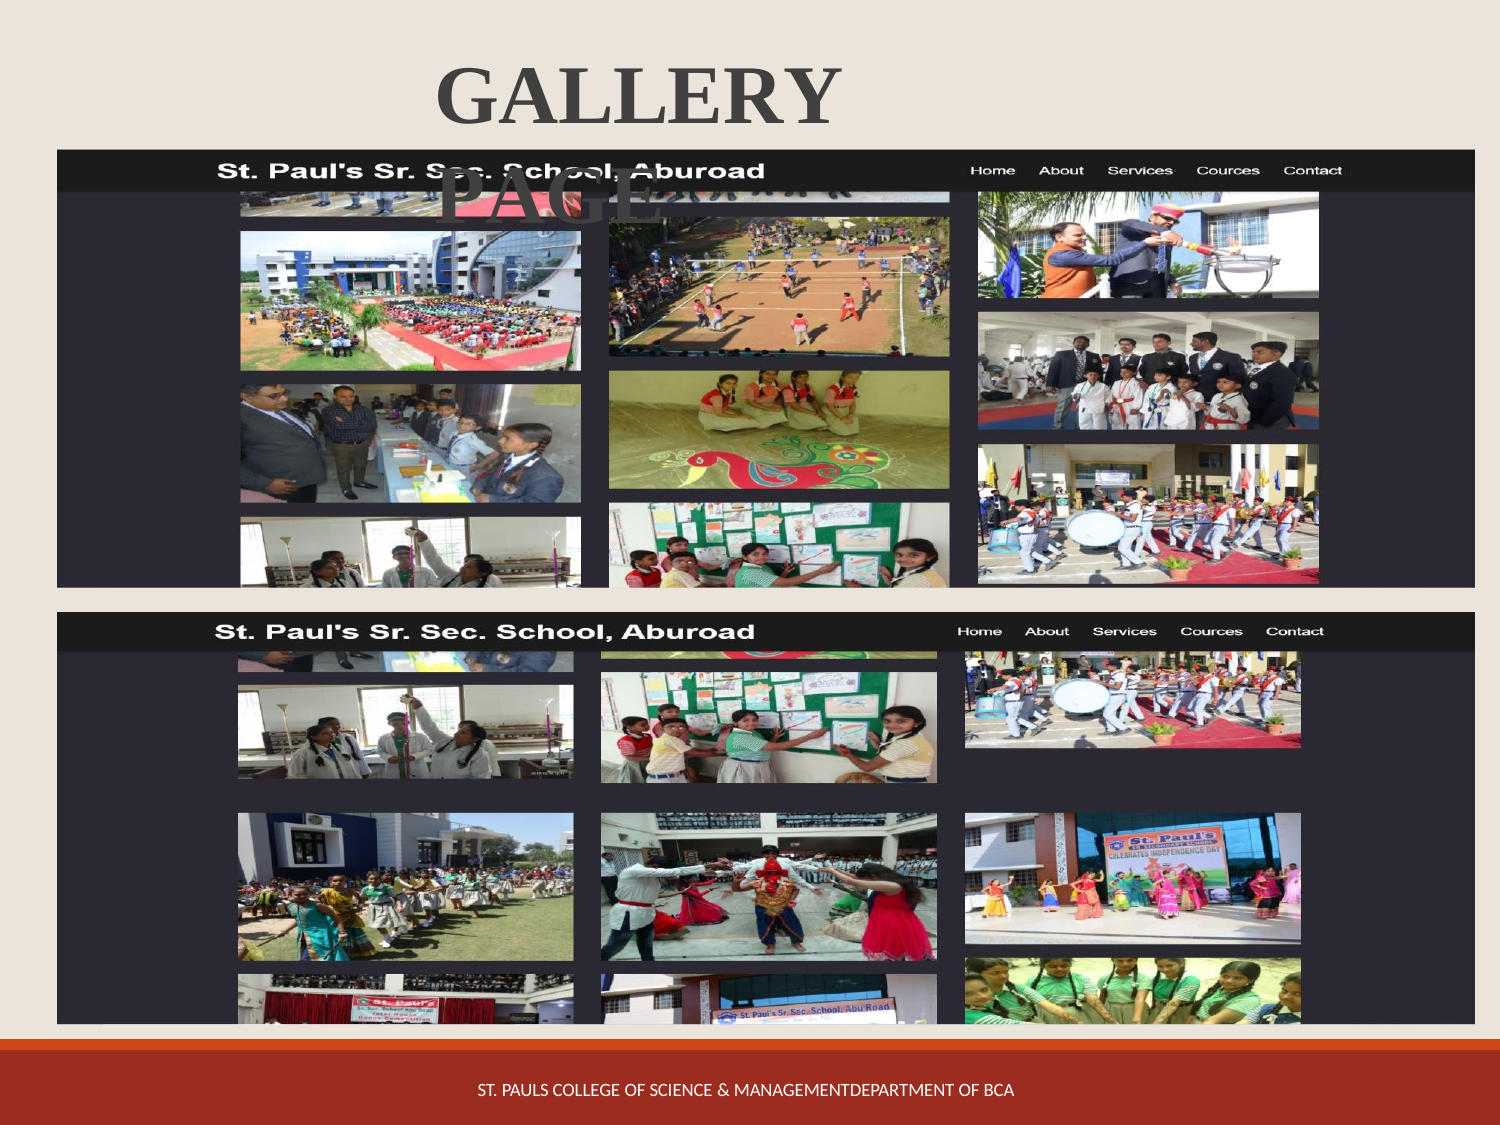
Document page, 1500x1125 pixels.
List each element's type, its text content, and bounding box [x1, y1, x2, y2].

footer ST. PAULS COLLEGE OF SCIENCE & MANAGEMENTDEPARTMENT OF BCA [475, 1079, 1026, 1125]
picture [57, 612, 1476, 1026]
title GALLERY PAGE [432, 37, 1077, 148]
picture [57, 149, 1476, 588]
